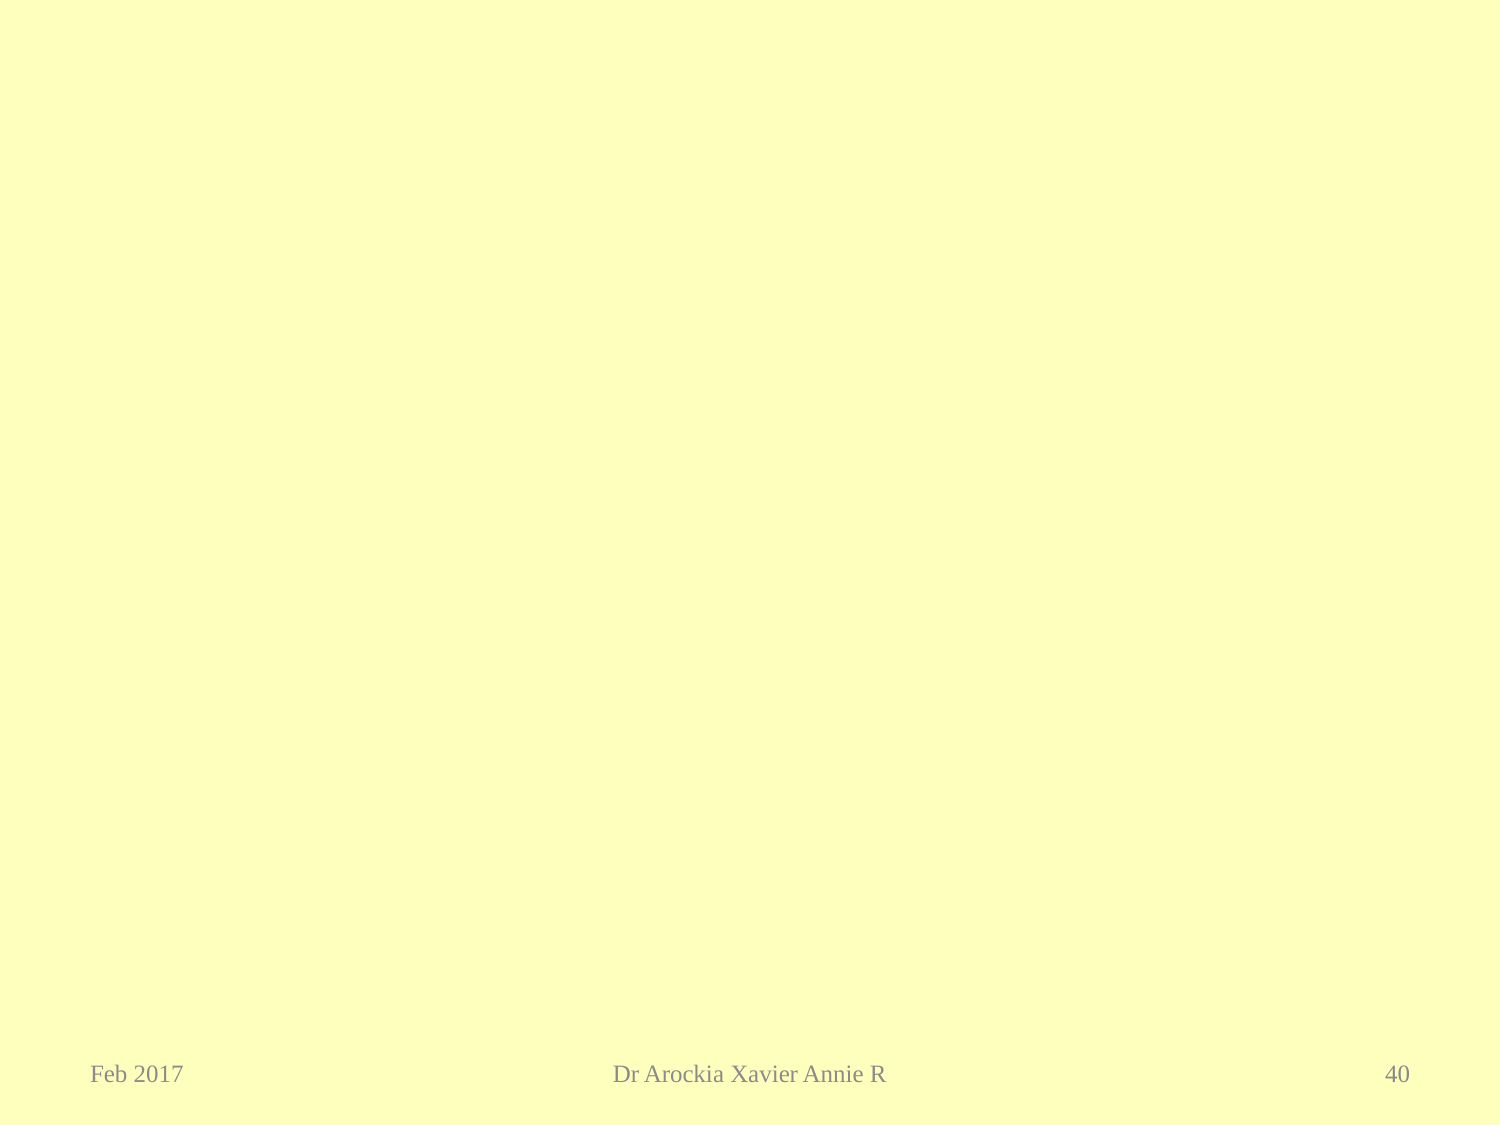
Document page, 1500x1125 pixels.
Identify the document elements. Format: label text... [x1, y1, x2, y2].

slide_number 40 [1074, 1042, 1425, 1103]
footer Dr Arockia Xavier Annie R [512, 1042, 988, 1103]
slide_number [75, 1042, 425, 1103]
